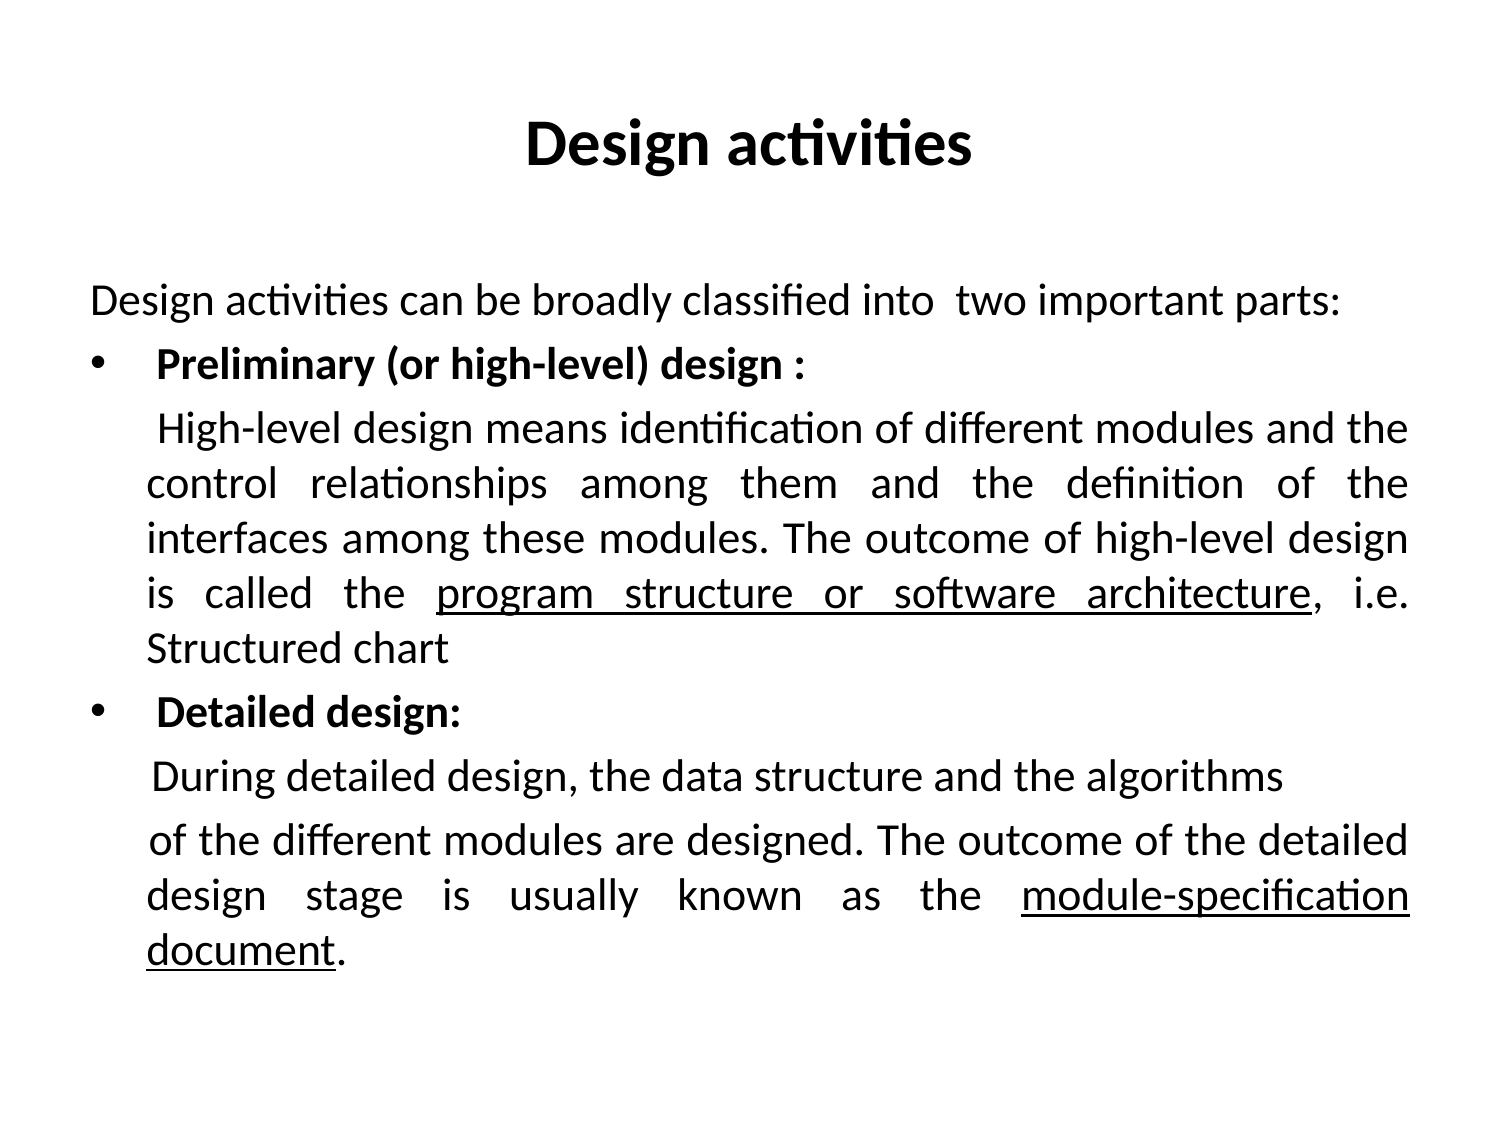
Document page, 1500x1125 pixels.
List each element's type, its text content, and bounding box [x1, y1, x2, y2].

title Design activities [75, 45, 1425, 233]
list Design activities can be broadly classified into two important parts: Preliminary (or high-level) design : High-level design means identification of different modules and the control relationships among them and the definition of the interfaces among these modules. The outcome of high-level design is called the program structure or software architecture, i.e. Structured chart Detailed design: During detailed design, the data structure and the algorithms of the different modules are designed. The outcome of the detailed design stage is usually known as the module-specification document. [75, 262, 1425, 1005]
